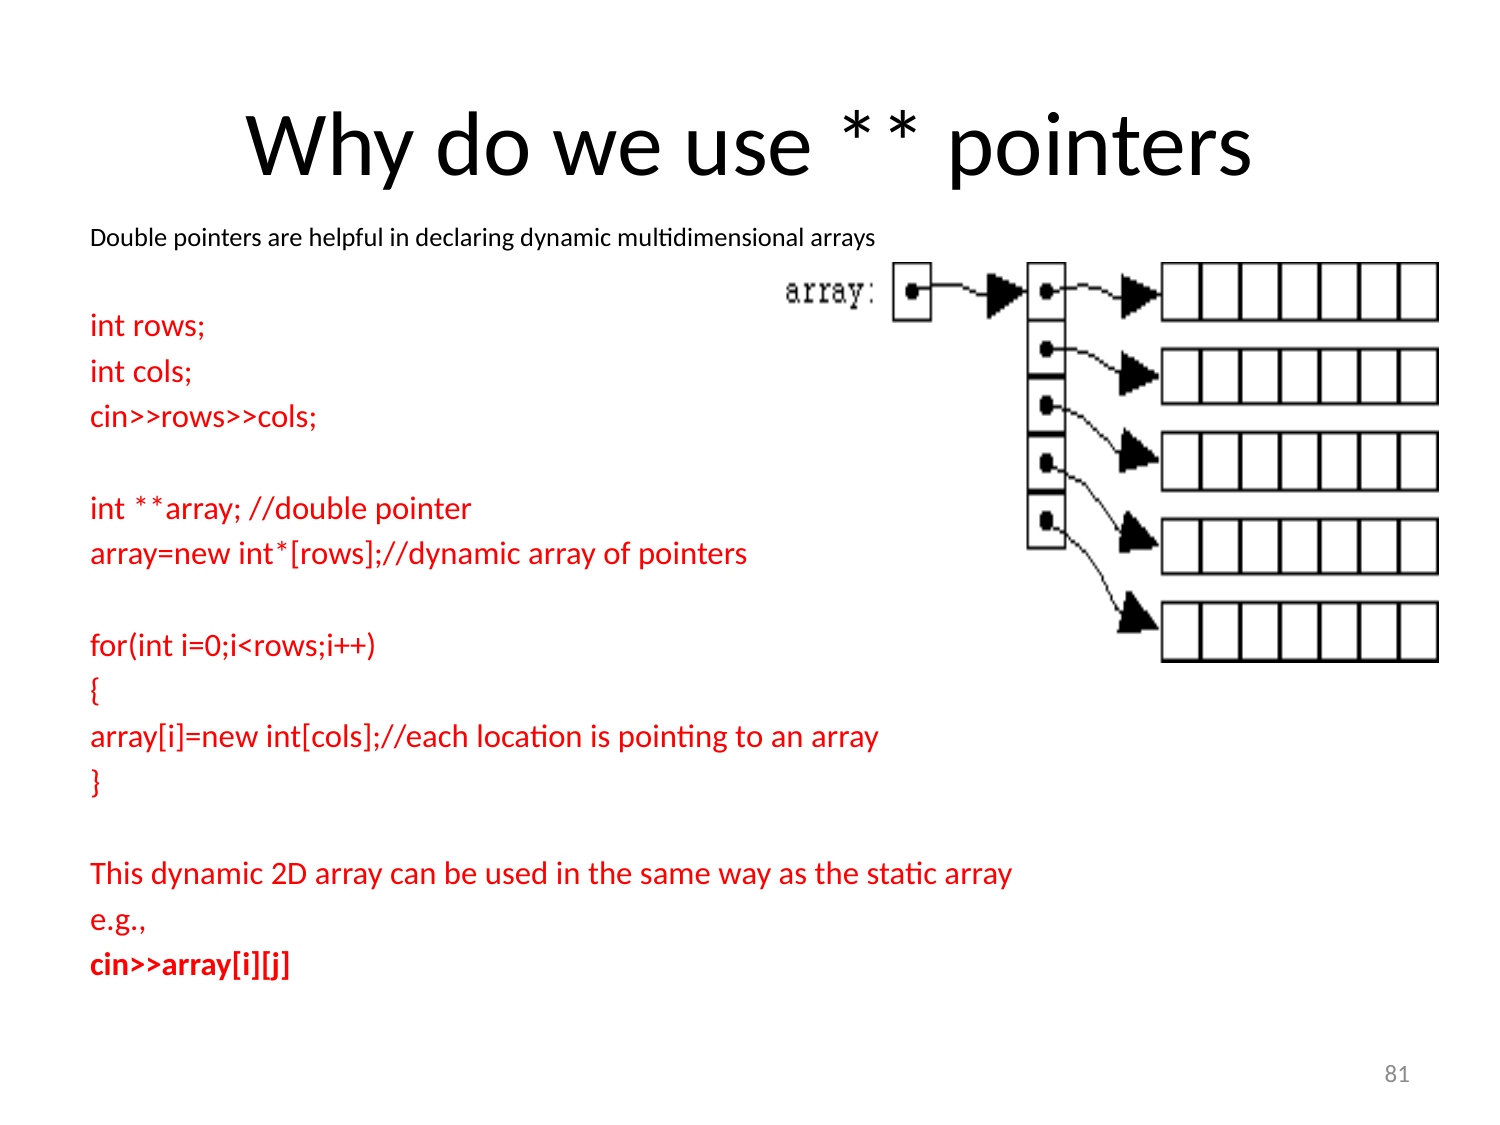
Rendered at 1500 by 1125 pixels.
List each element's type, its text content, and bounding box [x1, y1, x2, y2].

title Why do we use ** pointers [75, 45, 1425, 212]
picture [785, 262, 1440, 663]
slide_number 81 [1074, 1042, 1425, 1103]
list Double pointers are helpful in declaring dynamic multidimensional arrays int rows; int cols; cin>>rows>>cols; int **array; //double pointer array=new int*[rows];//dynamic array of pointers for(int i=0;i<rows;i++) { array[i]=new int[cols];//each location is pointing to an array } This dynamic 2D array can be used in the same way as the static array e.g., cin>>array[i][j] [75, 212, 1425, 1005]
